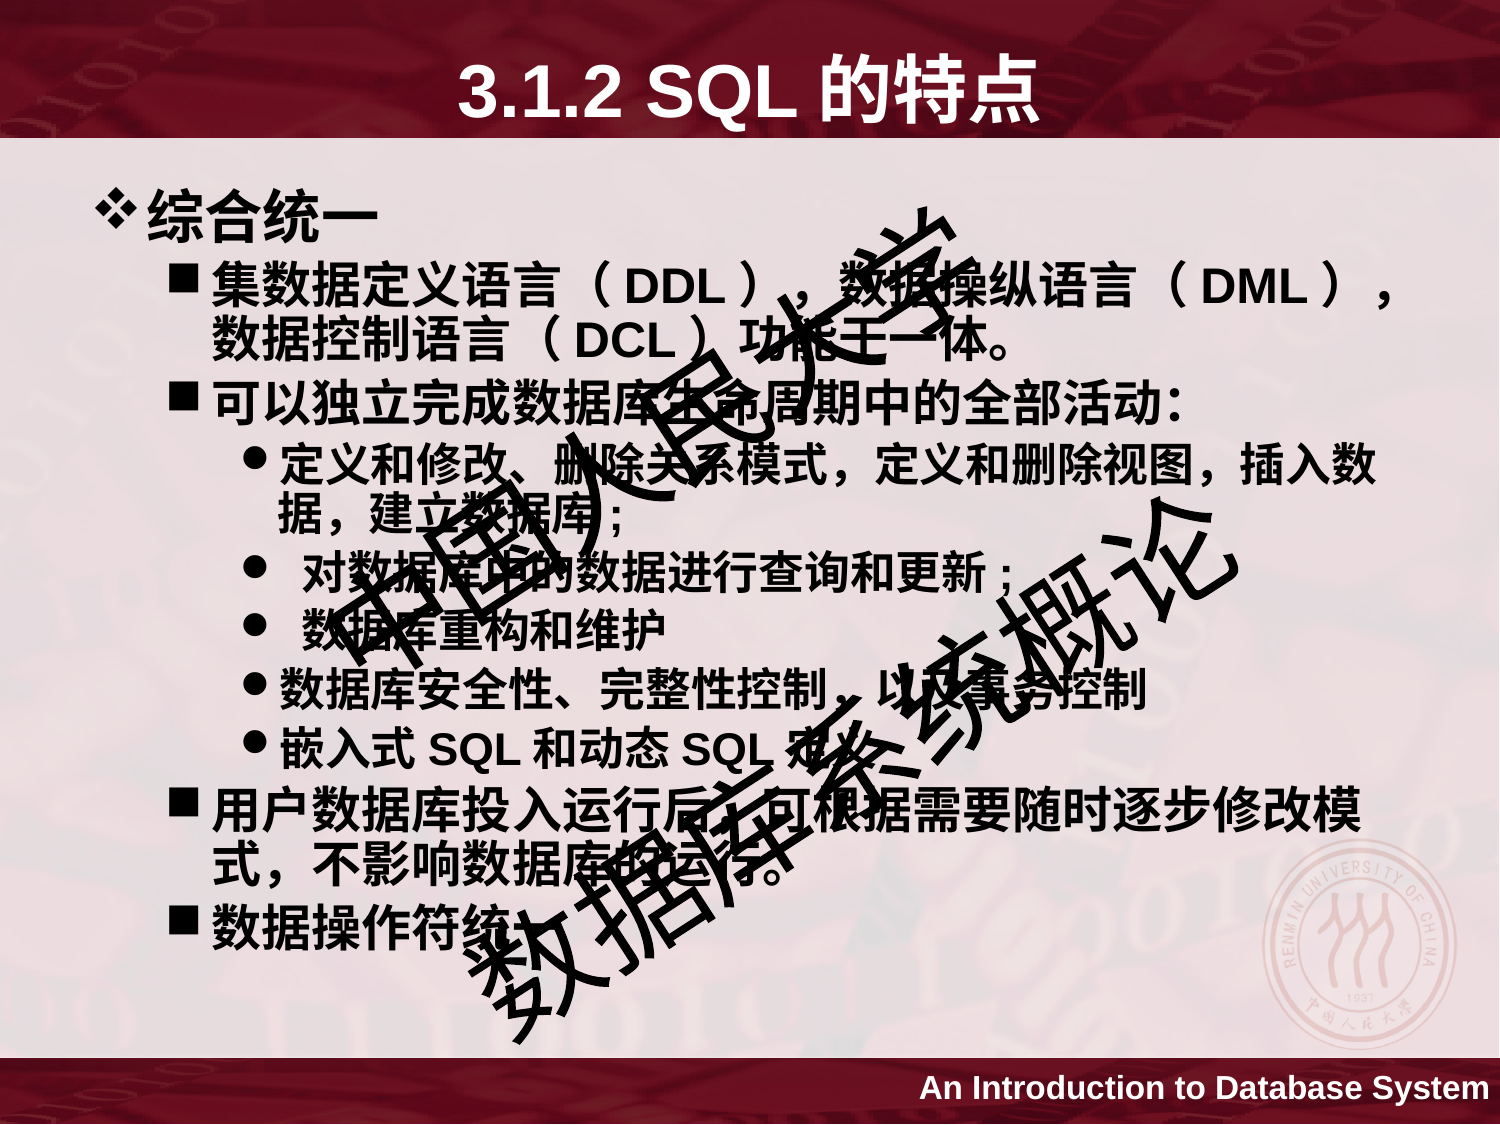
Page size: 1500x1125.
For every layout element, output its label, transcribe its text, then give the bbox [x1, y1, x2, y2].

title 3.1.2 SQL的特点 [74, 0, 1426, 179]
list 综合统一 集数据定义语言（DDL），数据操纵语言（DML），数据控制语言（DCL）功能于一体。 可以独立完成数据库生命周期中的全部活动： 定义和修改、删除关系模式，定义和删除视图，插入数据，建立数据库; 对数据库中的数据进行查询和更新; 数据库重构和维护 数据库安全性、完整性控制，以及事务控制 嵌入式SQL和动态SQL定义 用户数据库投入运行后，可根据需要随时逐步修改模式，不影响数据库的运行。 数据操作符统一 [74, 179, 1426, 1059]
picture [0, 0, 1500, 1125]
